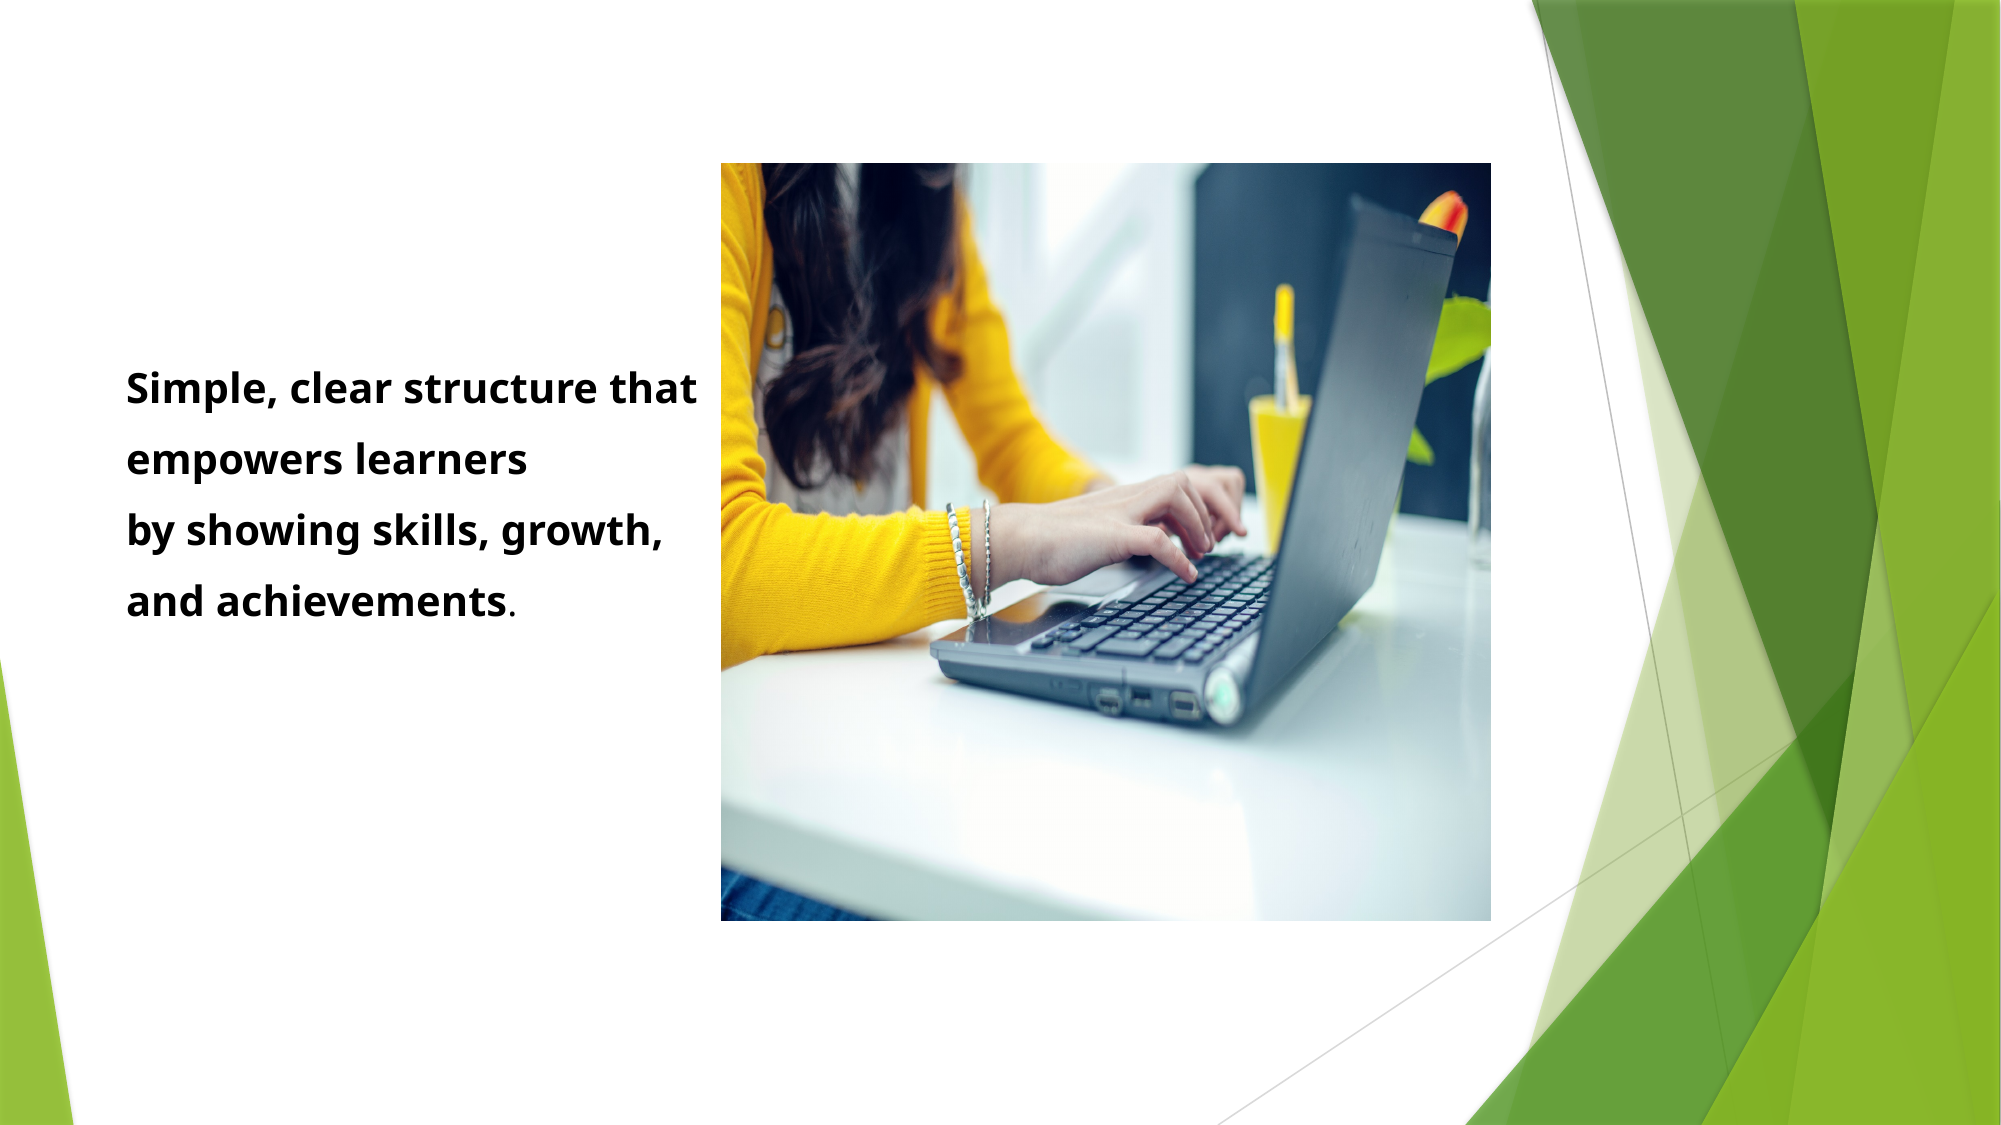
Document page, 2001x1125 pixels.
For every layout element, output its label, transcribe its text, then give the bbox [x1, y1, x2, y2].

list Simple, clear structure that empowers learners by showing skills, growth, and achievements. [111, 354, 1522, 1008]
picture [721, 163, 1491, 922]
